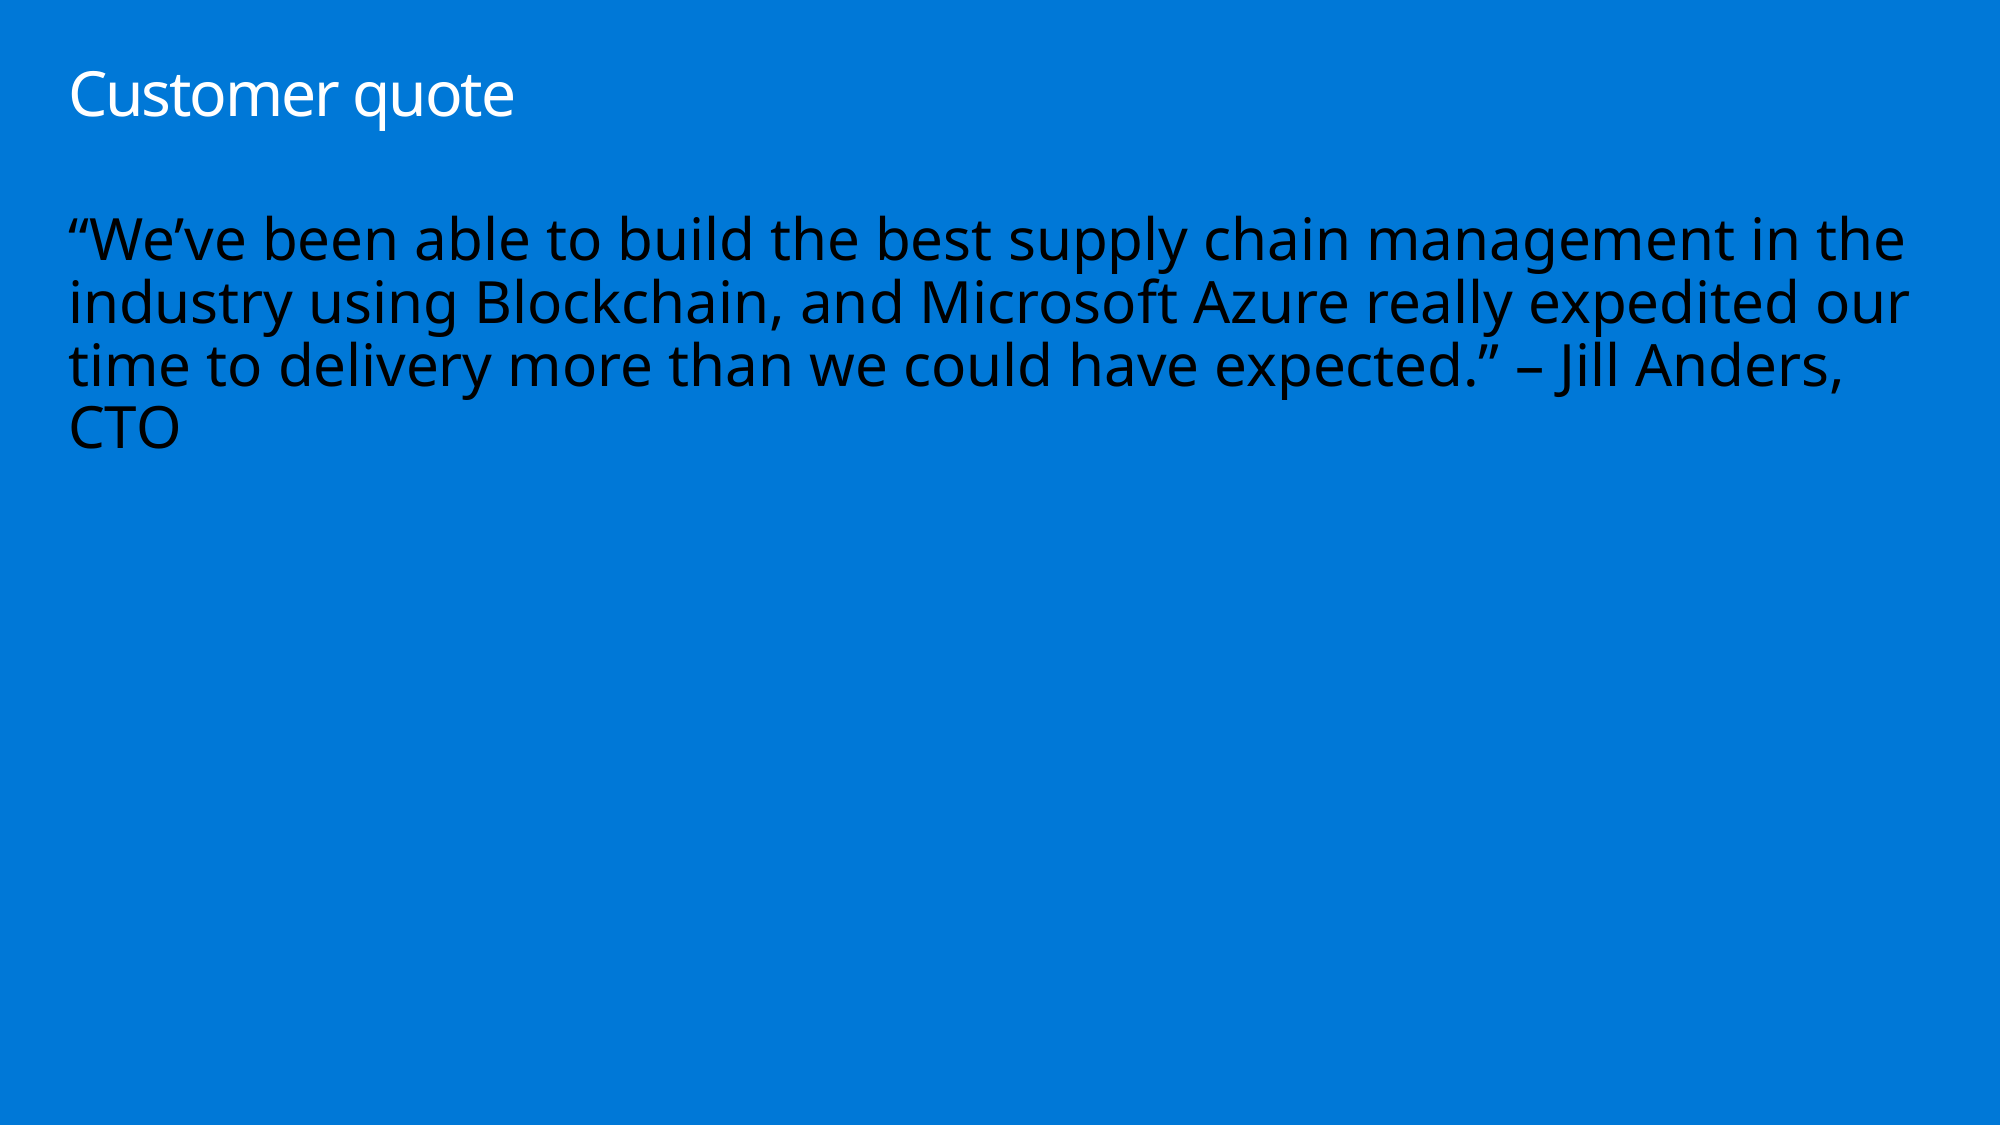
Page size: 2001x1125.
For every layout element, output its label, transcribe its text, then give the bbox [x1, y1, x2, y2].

title Customer quote [44, 47, 1957, 196]
list “We’ve been able to build the best supply chain management in the industry using Blockchain, and Microsoft Azure really expedited our time to delivery more than we could have expected.” – Jill Anders, CTO [44, 196, 1956, 532]
